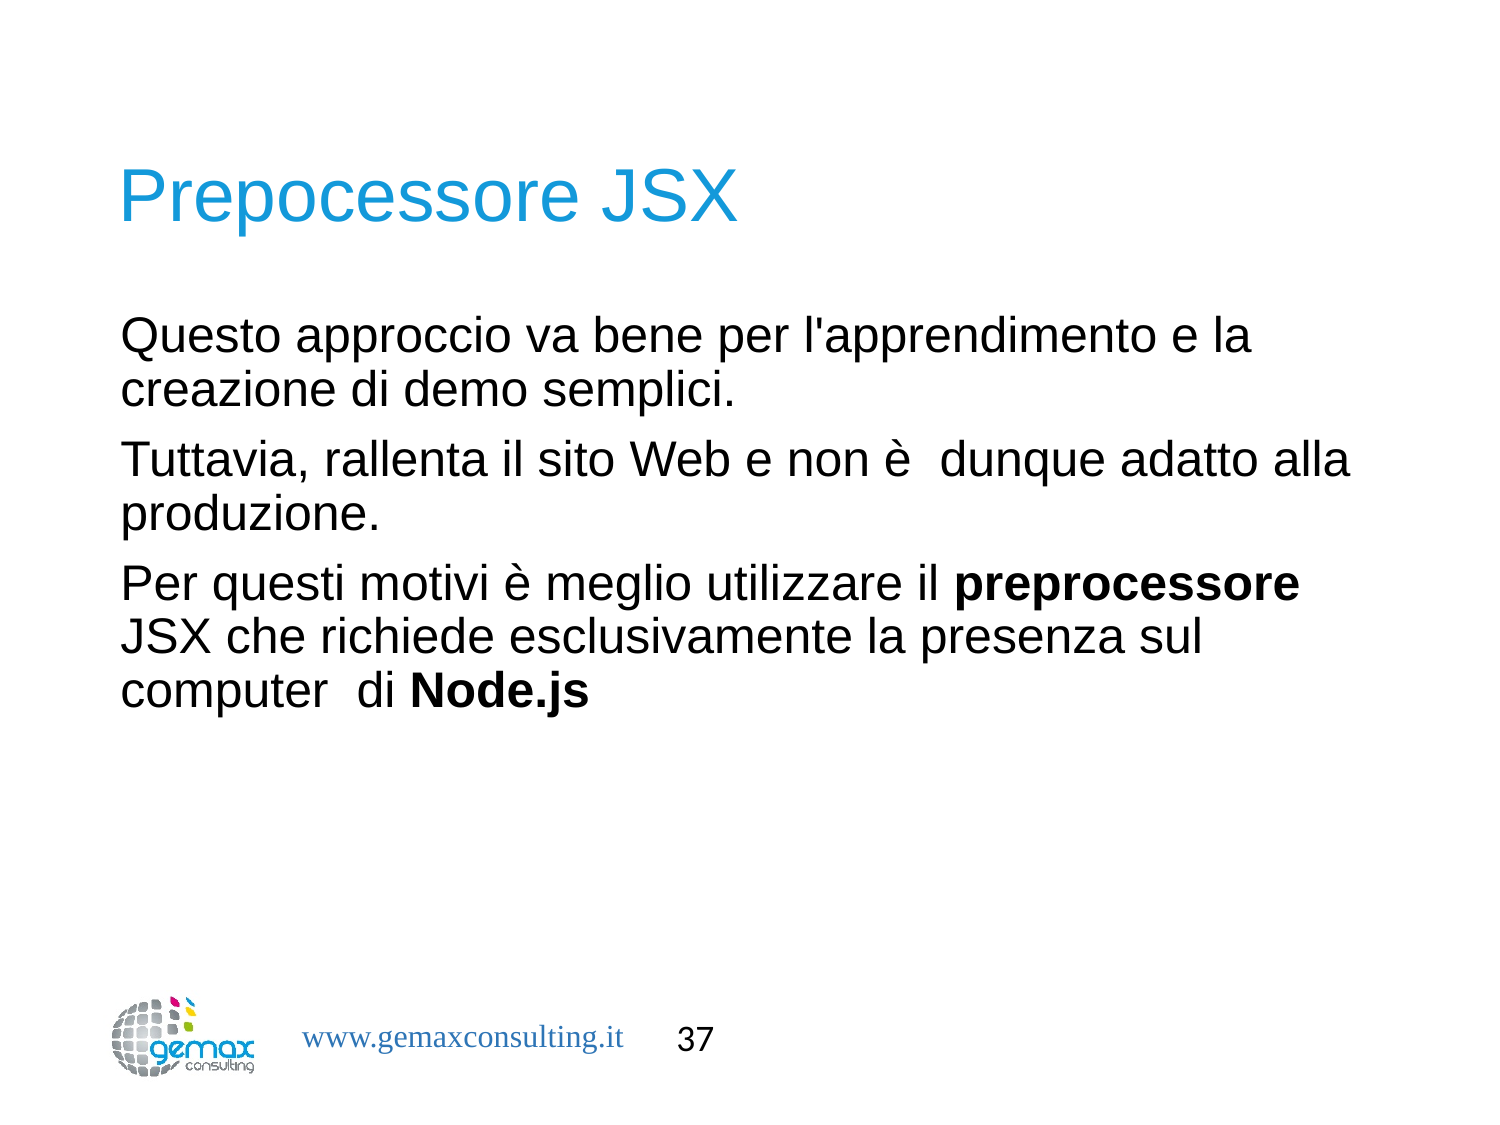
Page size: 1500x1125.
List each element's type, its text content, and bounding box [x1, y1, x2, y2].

title Prepocessore JSX [103, 59, 1397, 278]
list Questo approccio va bene per l'apprendimento e la creazione di demo semplici. Tuttavia, rallenta il sito Web e non è dunque adatto alla produzione. Per questi motivi è meglio utilizzare il preprocessore JSX che richiede esclusivamente la presenza sul computer di Node.js [105, 302, 1400, 1007]
text_box 37 [661, 1006, 793, 1067]
picture [103, 990, 262, 1083]
